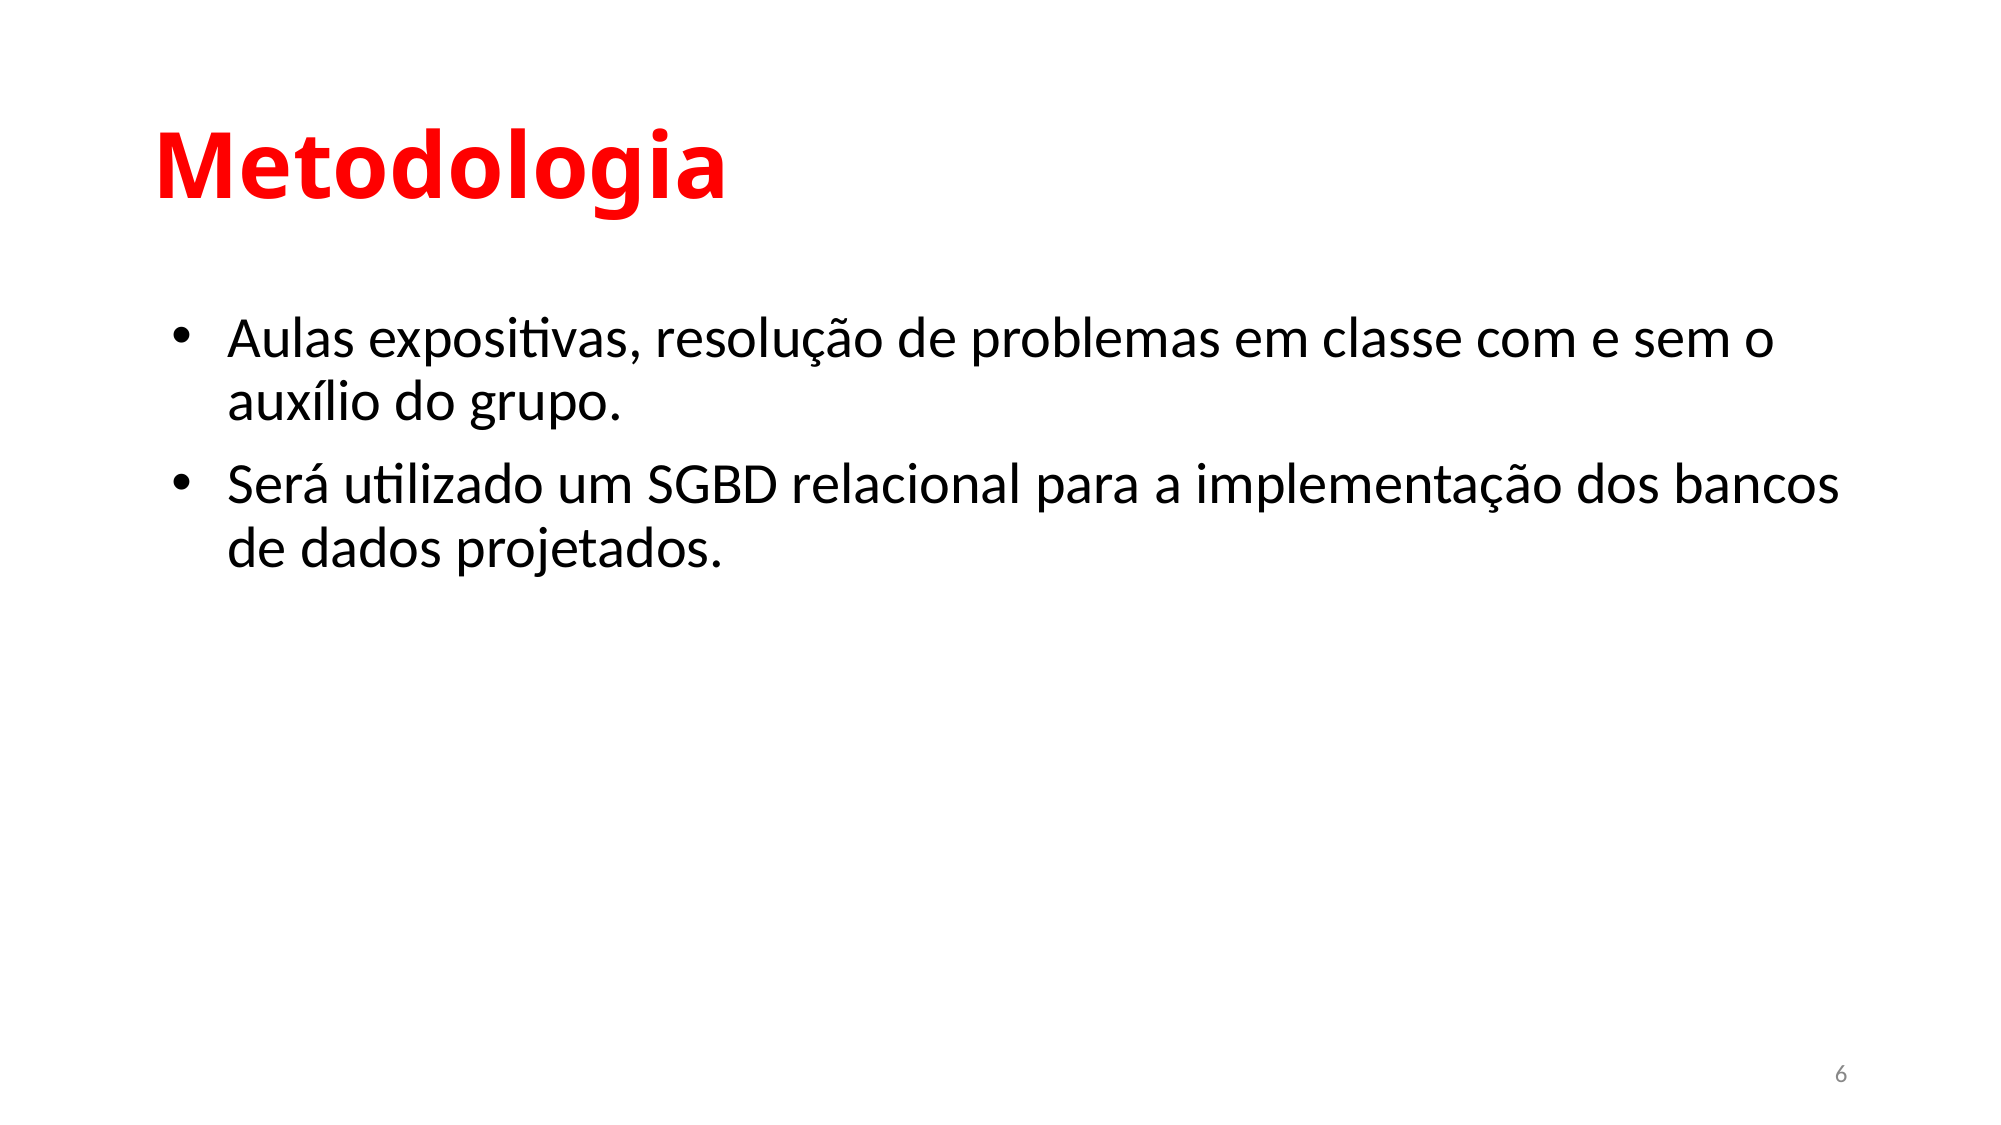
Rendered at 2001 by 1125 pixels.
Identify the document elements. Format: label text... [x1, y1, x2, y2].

slide_number 6 [1412, 1042, 1863, 1103]
title Metodologia [137, 59, 1863, 278]
list Aulas expositivas, resolução de problemas em classe com e sem o auxílio do grupo. Será utilizado um SGBD relacional para a implementação dos bancos de dados projetados. [137, 299, 1863, 1014]
